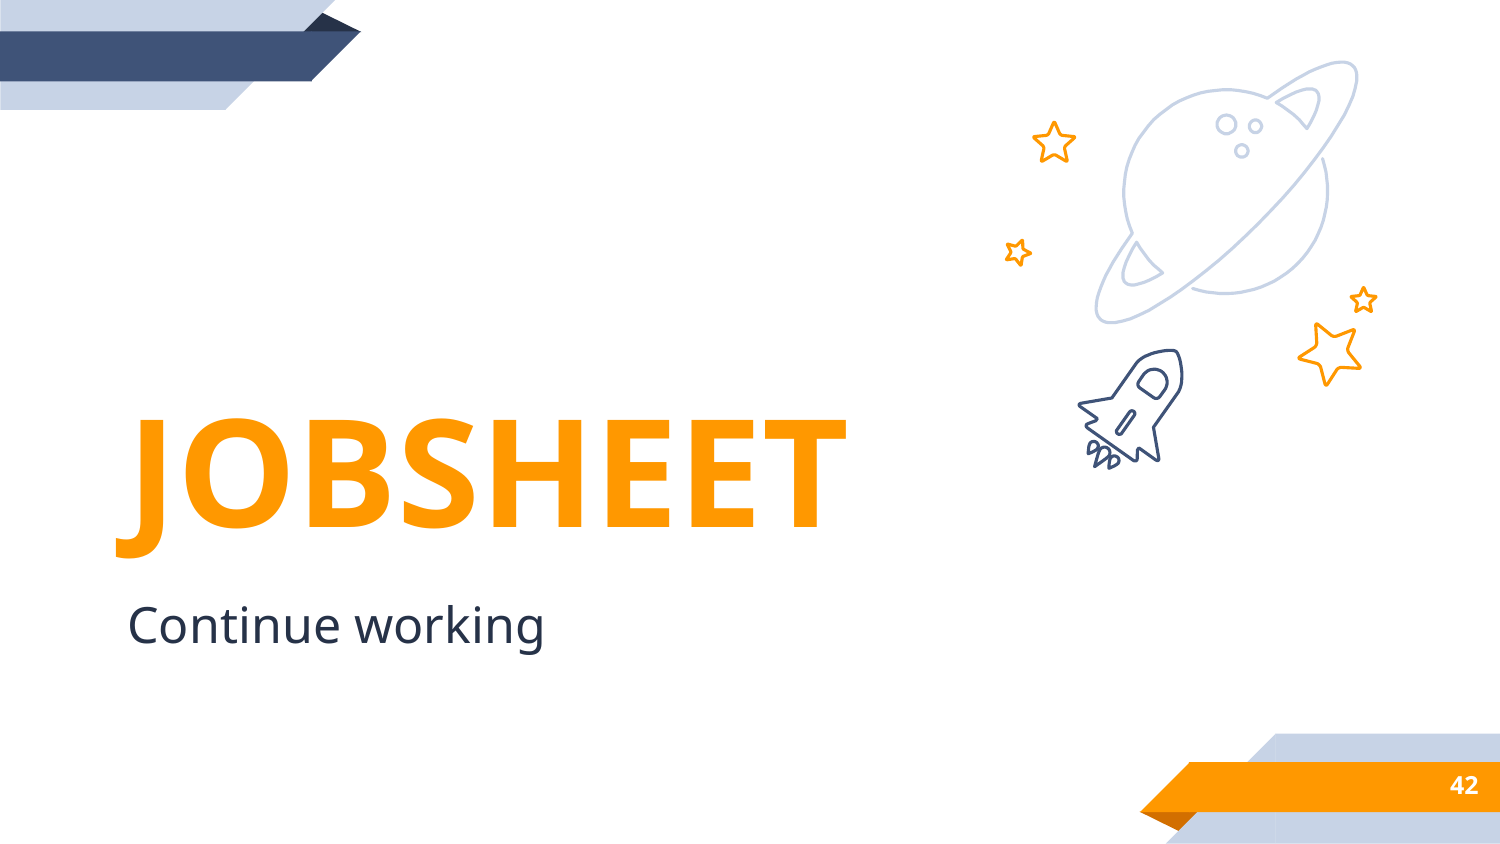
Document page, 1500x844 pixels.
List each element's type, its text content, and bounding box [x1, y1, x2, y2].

subtitle Continue working [112, 559, 1026, 689]
slide_number 42 [1249, 760, 1494, 813]
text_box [1095, 61, 1357, 323]
title JOBSHEET [112, 372, 1026, 559]
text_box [1080, 356, 1189, 464]
